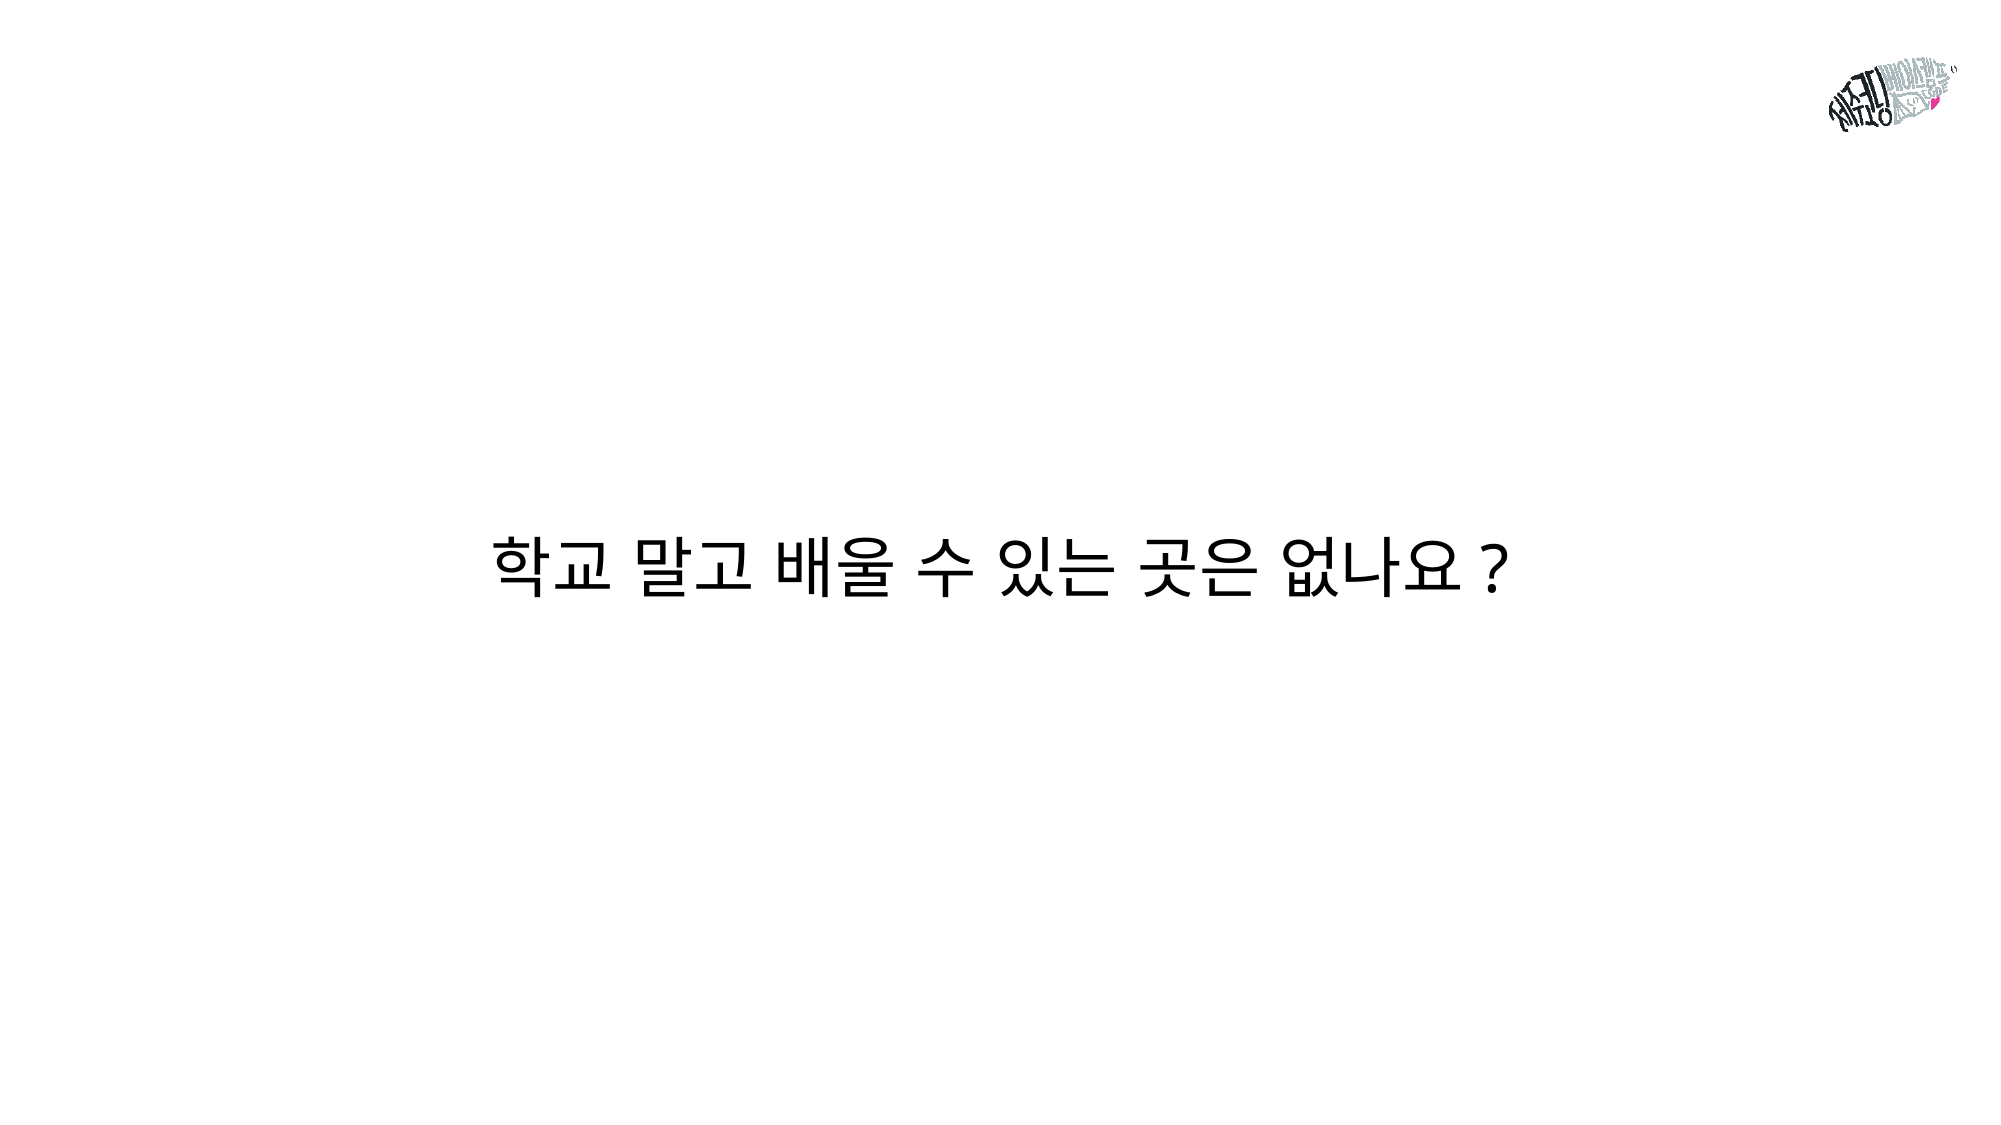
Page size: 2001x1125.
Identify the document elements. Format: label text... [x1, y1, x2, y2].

picture [1829, 57, 1957, 133]
text_box 학교 말고 배울 수 있는 곳은 없나요? [443, 518, 1557, 614]
